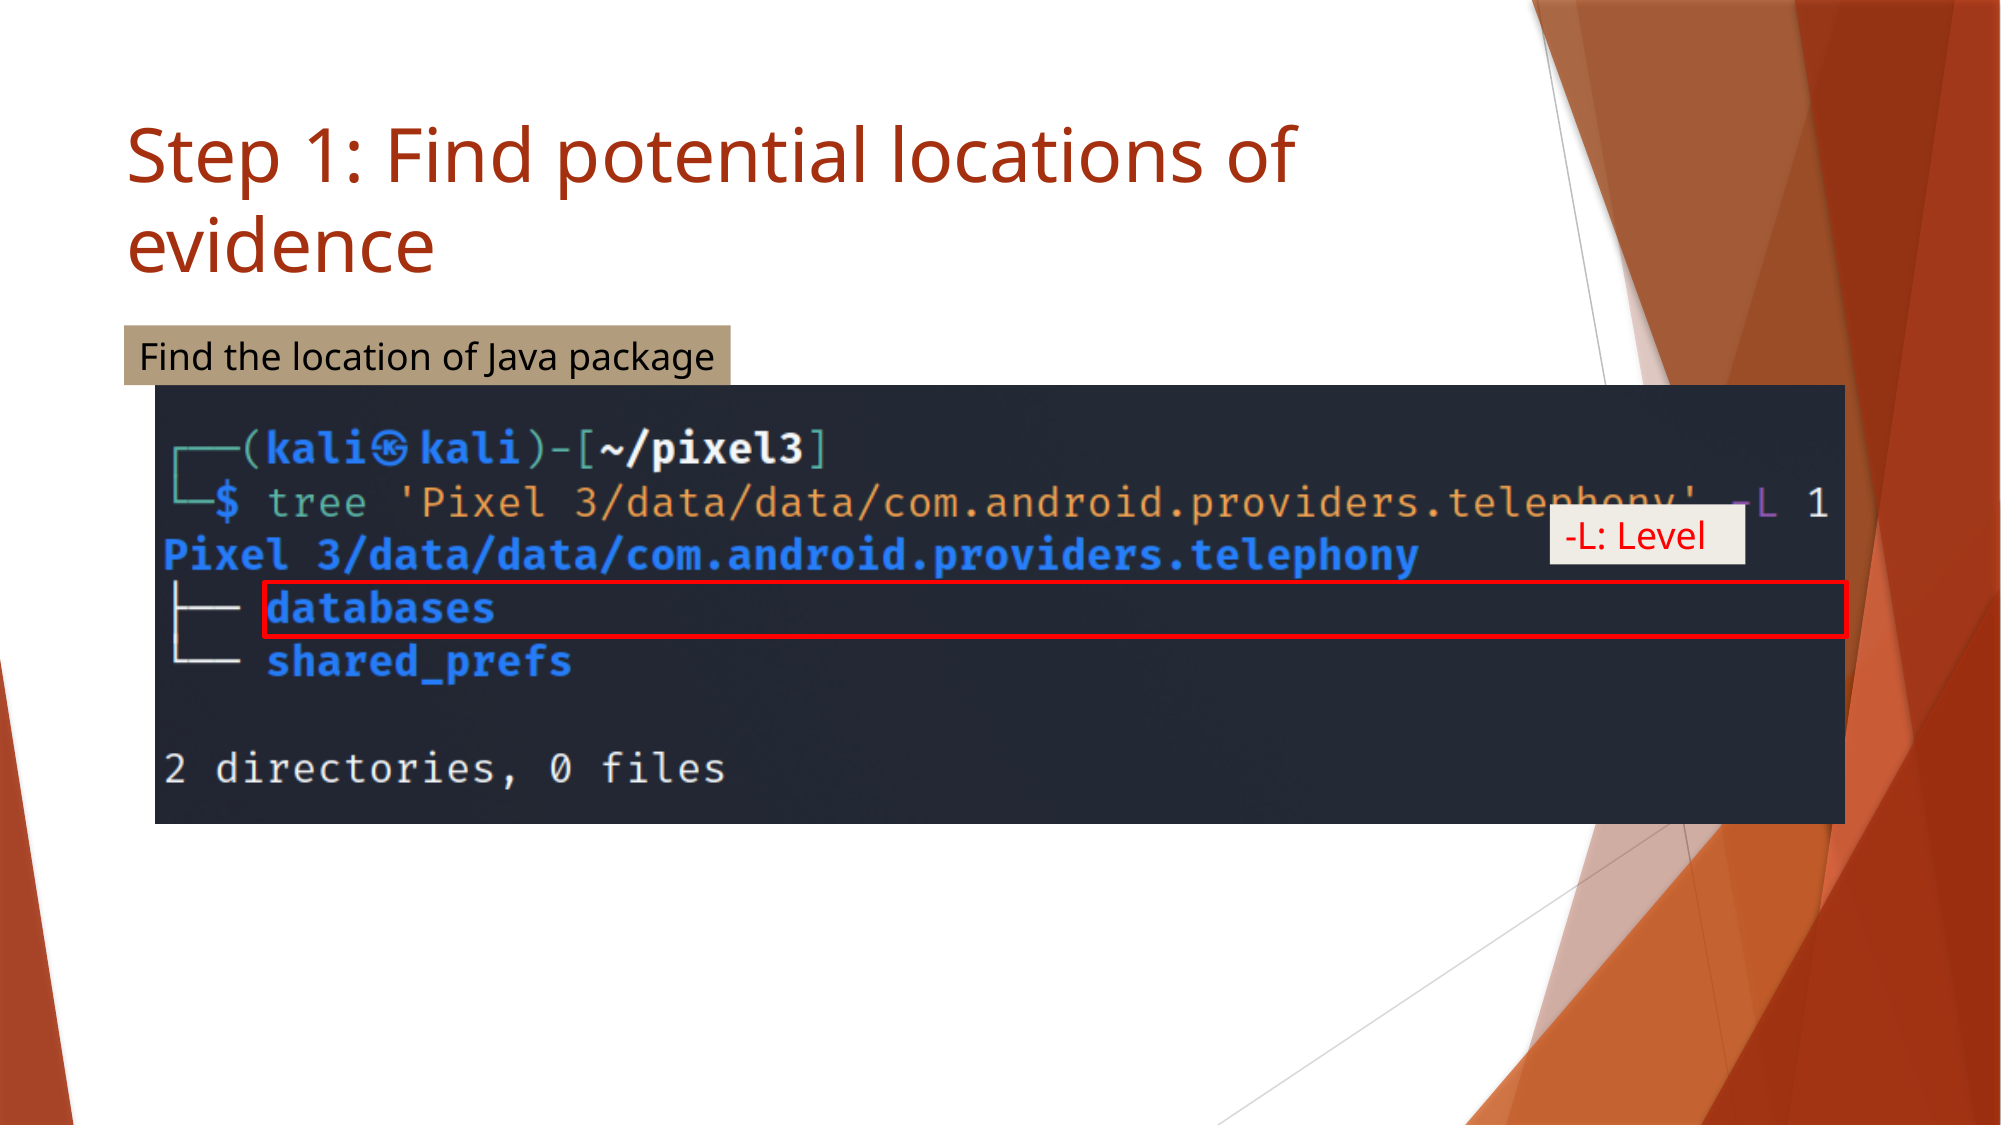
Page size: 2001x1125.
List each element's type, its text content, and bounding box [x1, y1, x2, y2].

title Step 1: Find potential locations of evidence [111, 99, 1522, 317]
picture [155, 385, 1845, 825]
text_box Find the location of Java package [124, 325, 731, 386]
